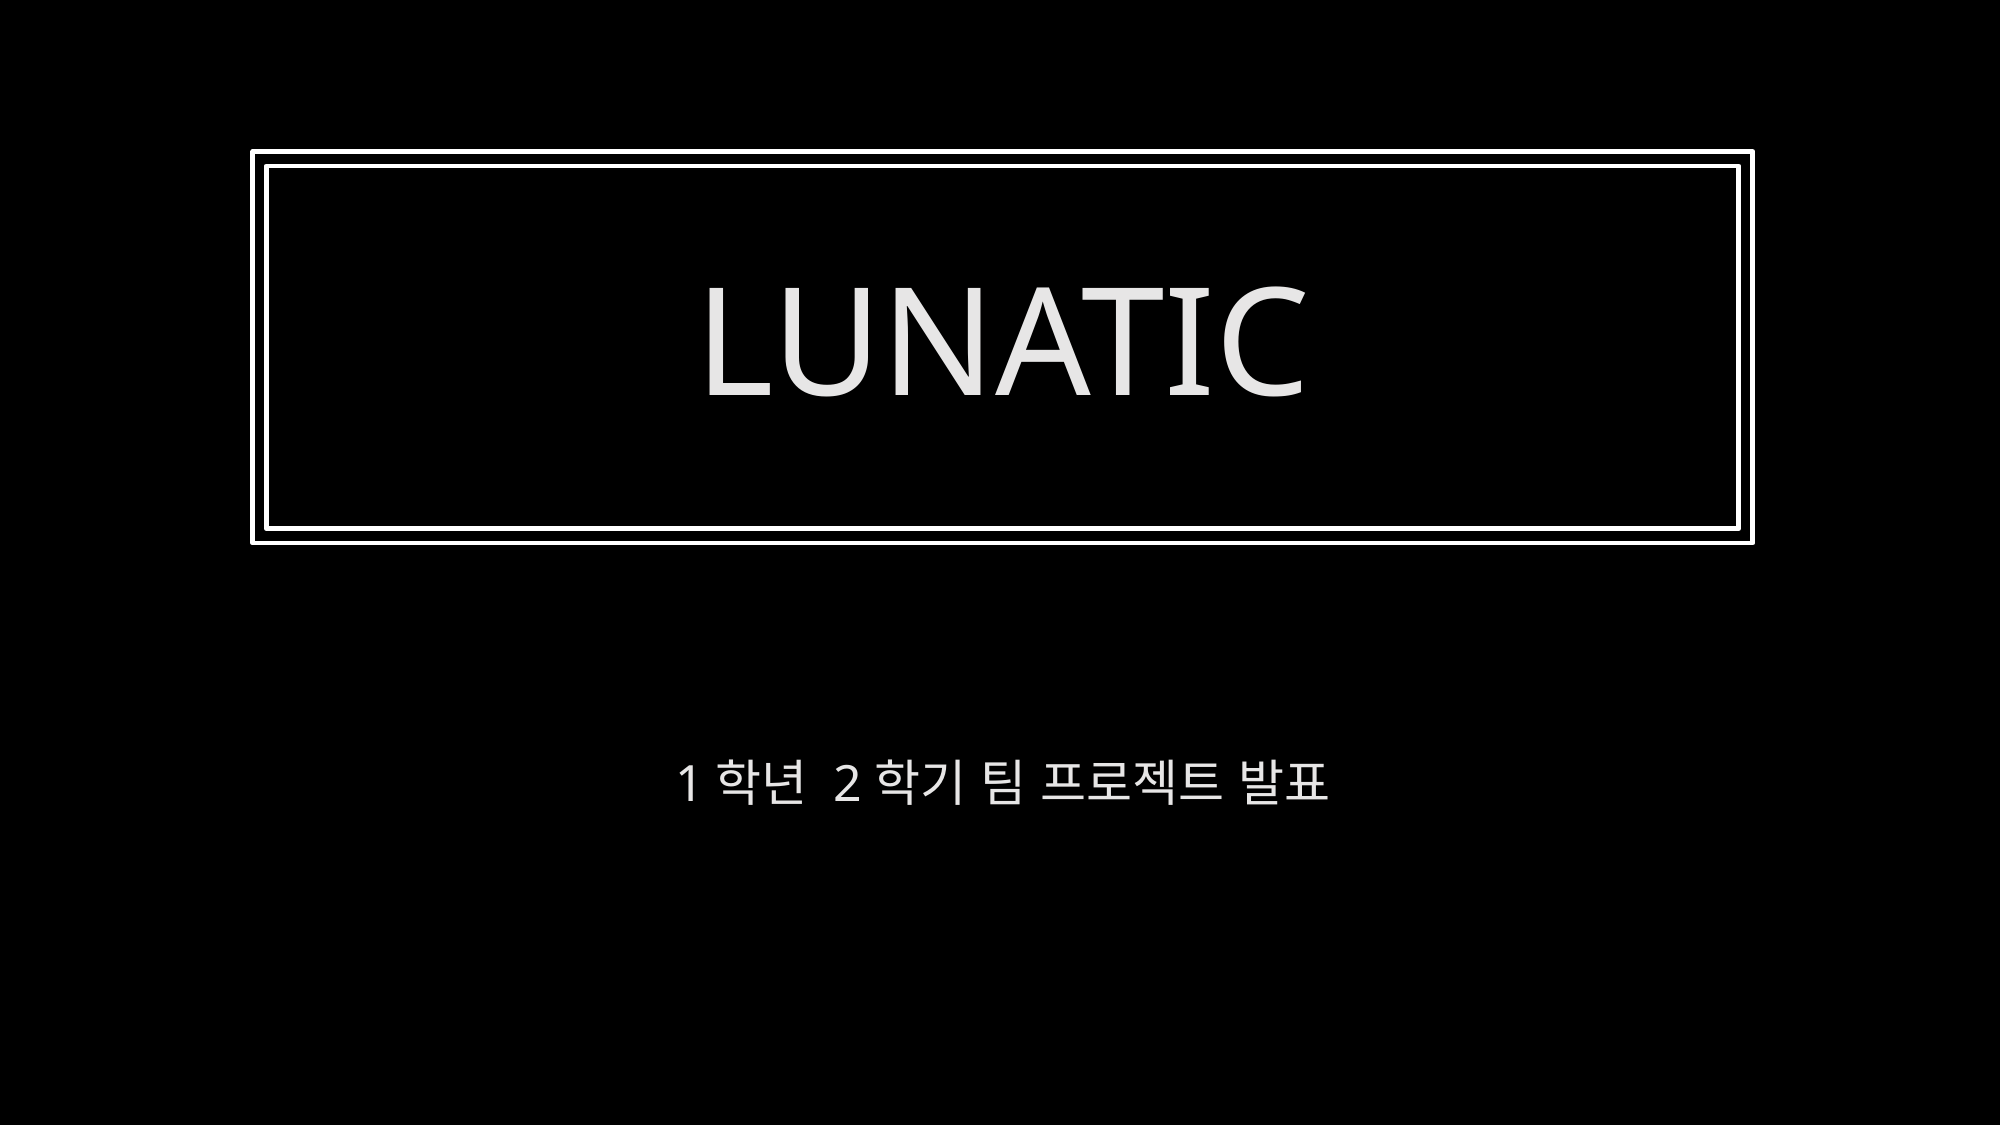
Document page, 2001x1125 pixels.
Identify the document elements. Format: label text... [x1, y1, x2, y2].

subtitle 1학년 2학기 팀 프로젝트 발표 [252, 649, 1753, 922]
title LUNATIC [250, 149, 1755, 545]
